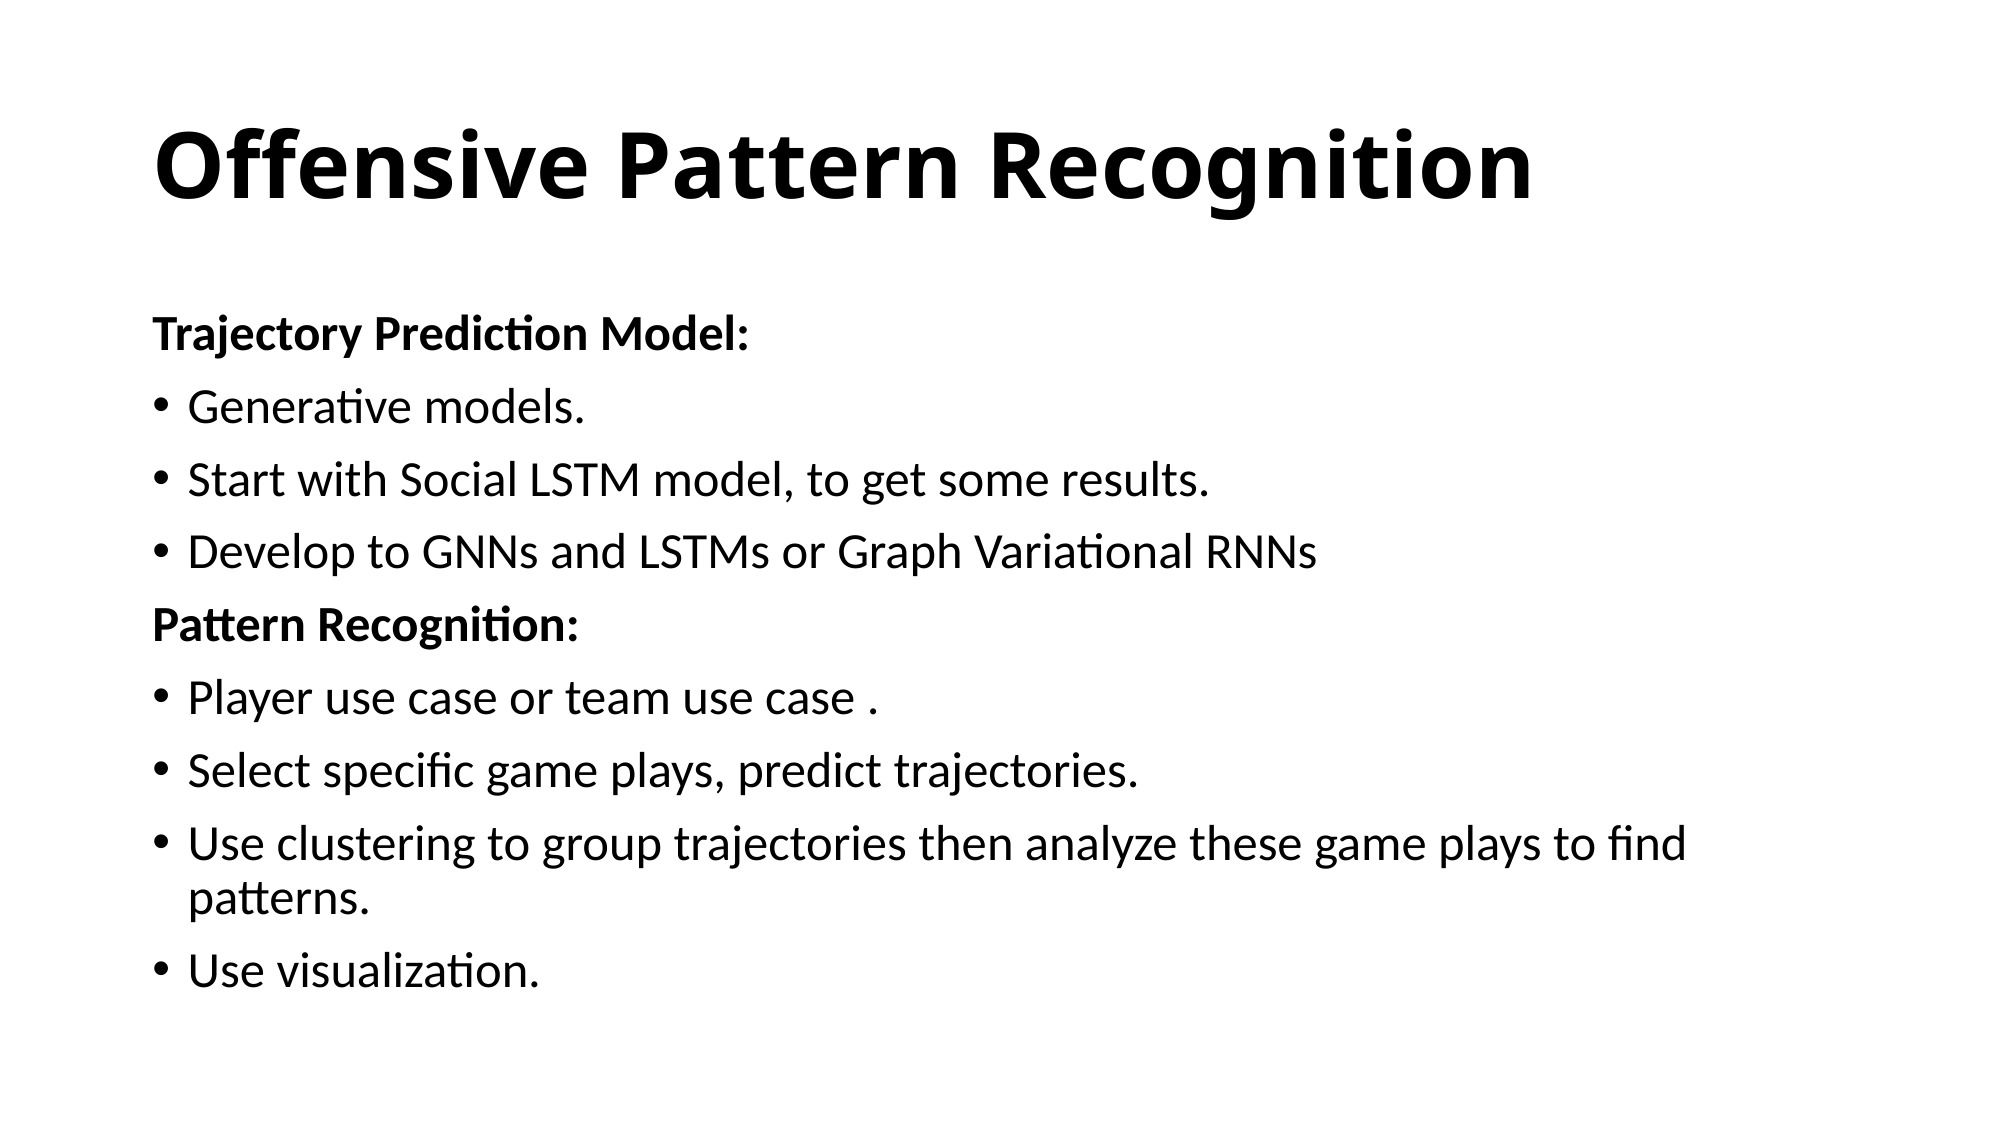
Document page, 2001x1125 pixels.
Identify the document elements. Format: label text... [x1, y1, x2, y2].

title Offensive Pattern Recognition [137, 59, 1863, 278]
list Trajectory Prediction Model: Generative models. Start with Social LSTM model, to get some results. Develop to GNNs and LSTMs or Graph Variational RNNs Pattern Recognition: Player use case or team use case . Select specific game plays, predict trajectories. Use clustering to group trajectories then analyze these game plays to find patterns. Use visualization. [137, 299, 1863, 1014]
